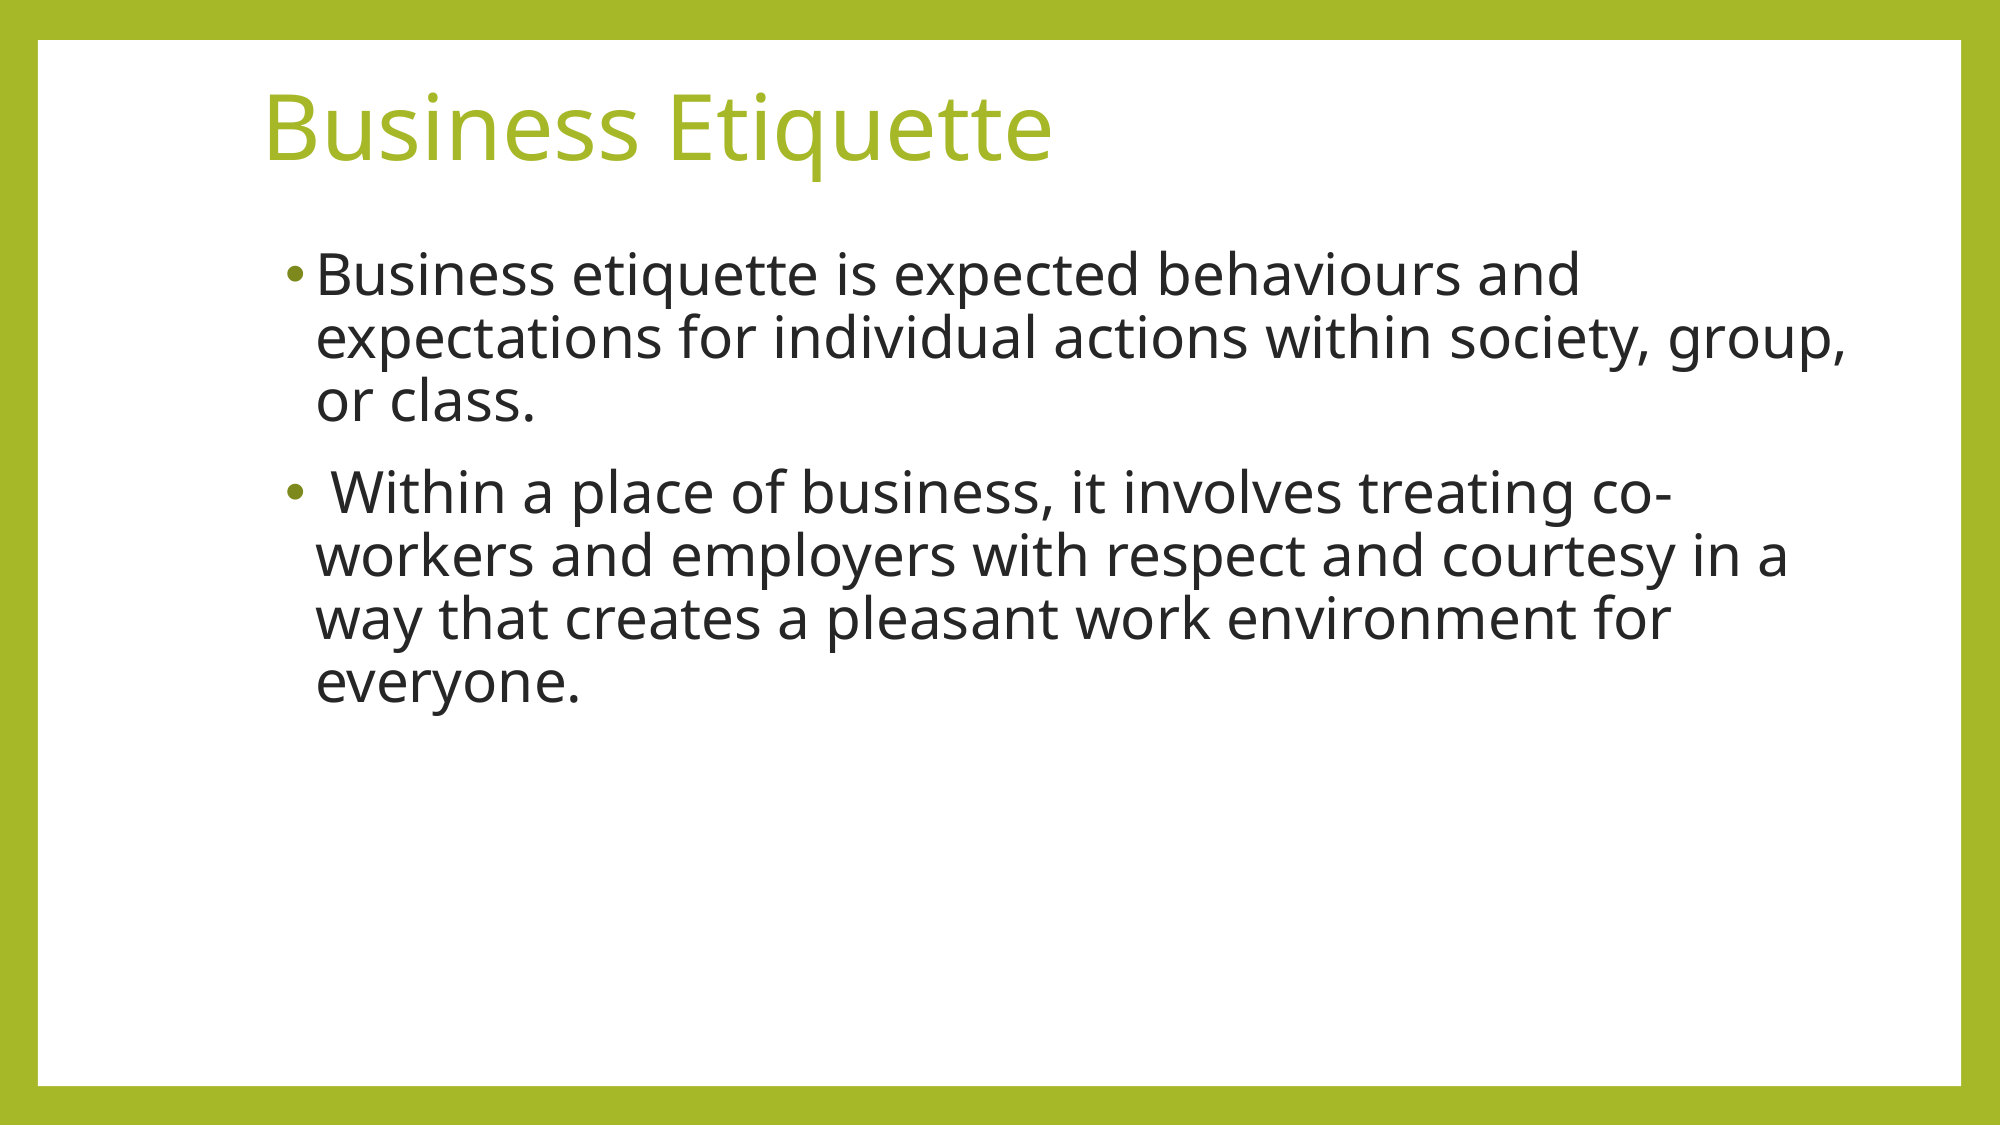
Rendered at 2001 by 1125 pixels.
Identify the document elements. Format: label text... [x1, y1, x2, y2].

title Business Etiquette [246, 24, 1890, 238]
list Business etiquette is expected behaviours and expectations for individual actions within society, group, or class. Within a place of business, it involves treating co-workers and employers with respect and courtesy in a way that creates a pleasant work environment for everyone. [262, 237, 1906, 750]
